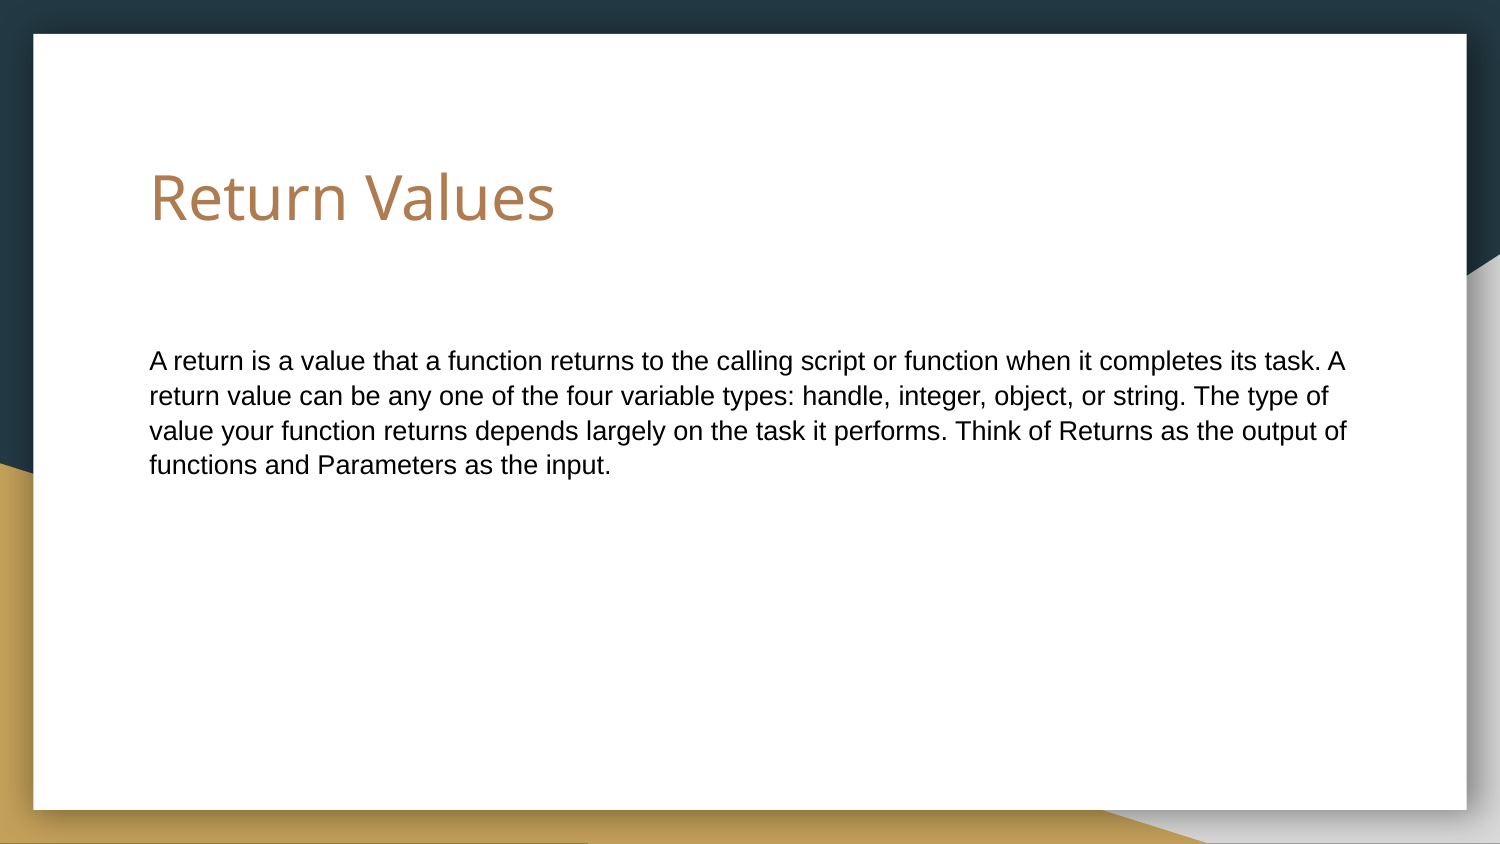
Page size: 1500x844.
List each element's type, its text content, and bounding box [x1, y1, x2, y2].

list A return is a value that a function returns to the calling script or function when it completes its task. A return value can be any one of the four variable types: handle, integer, object, or string. The type of value your function returns depends largely on the task it performs. Think of Returns as the output of functions and Parameters as the input. [134, 326, 1366, 729]
title Return Values [134, 138, 1366, 296]
